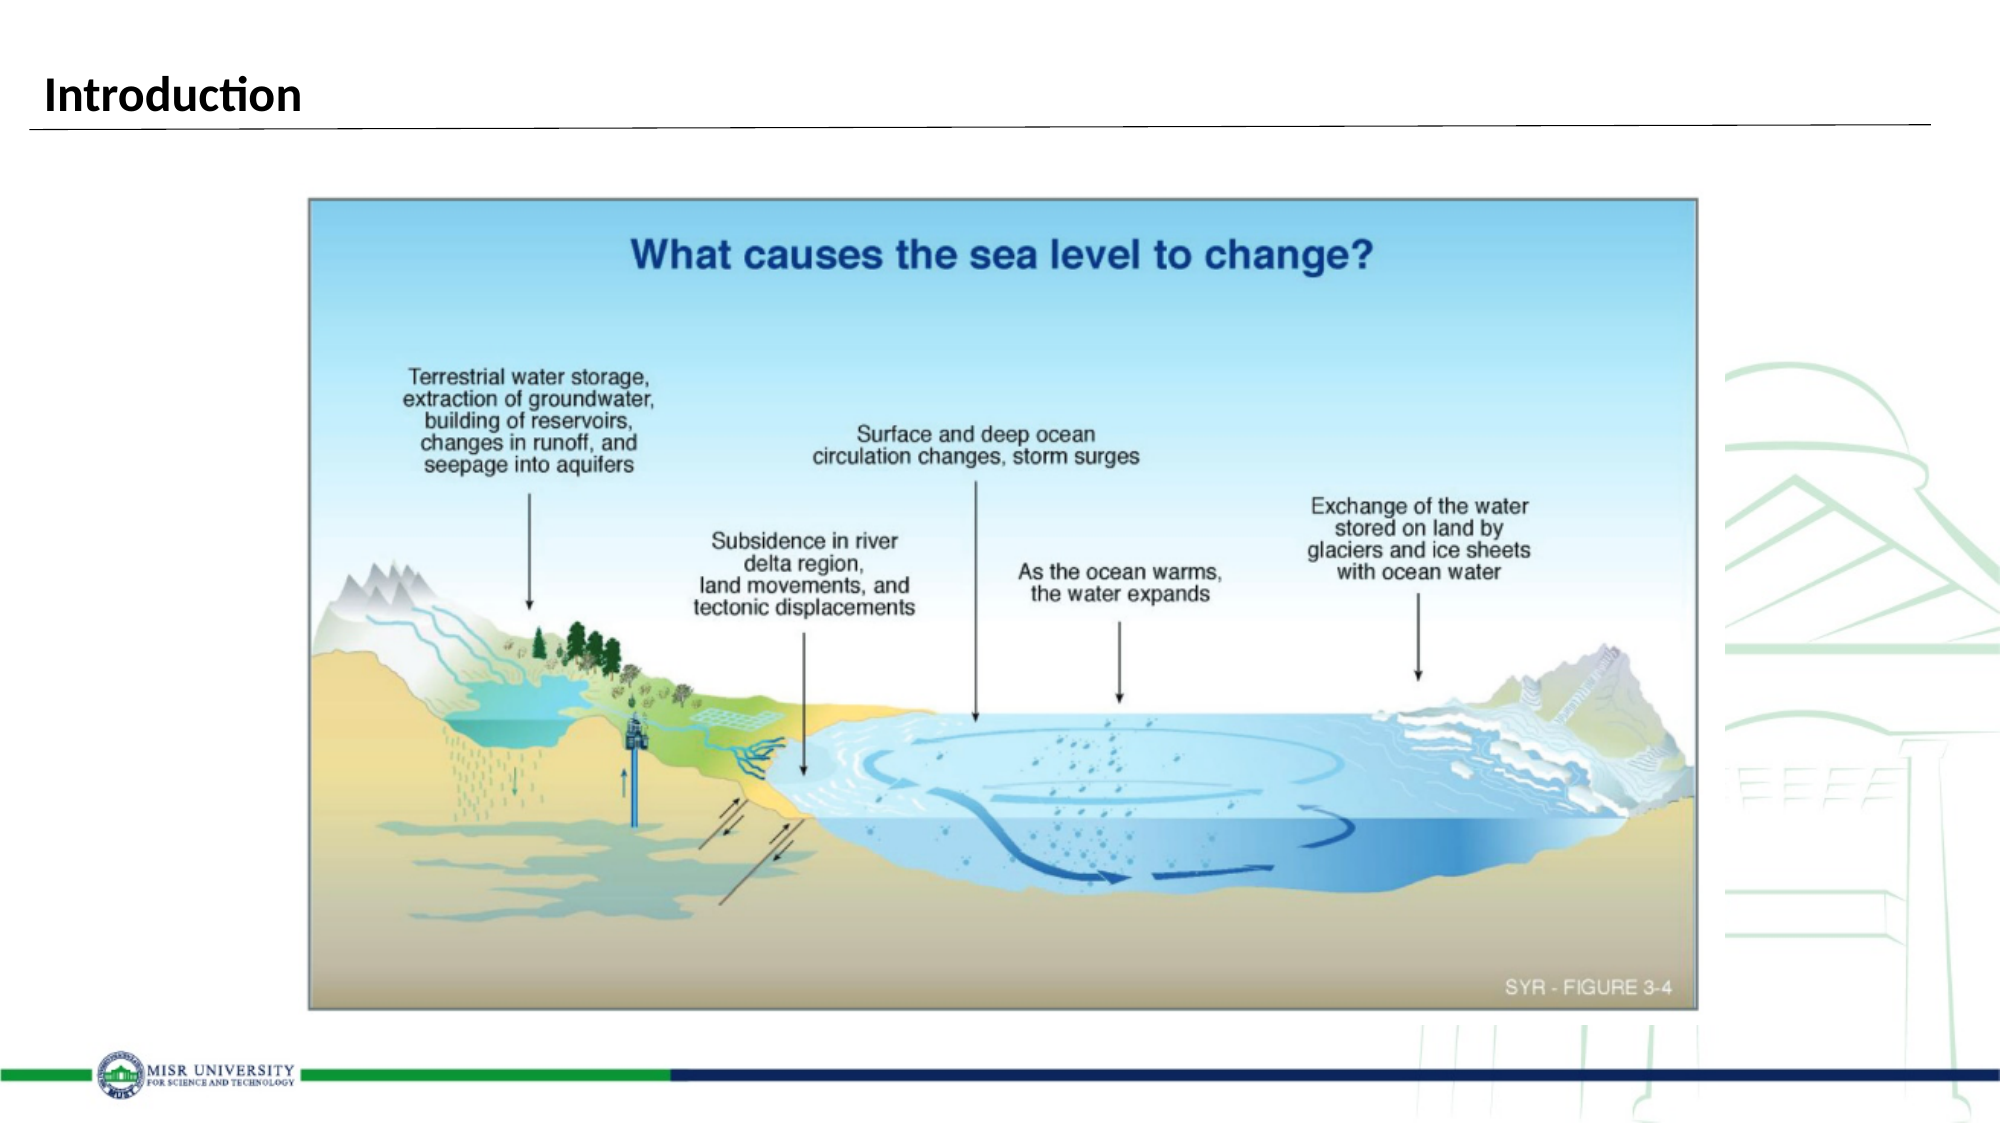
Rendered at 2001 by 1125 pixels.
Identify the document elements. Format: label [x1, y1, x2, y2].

picture [0, 0, 2000, 1123]
text_box [29, 124, 1931, 130]
